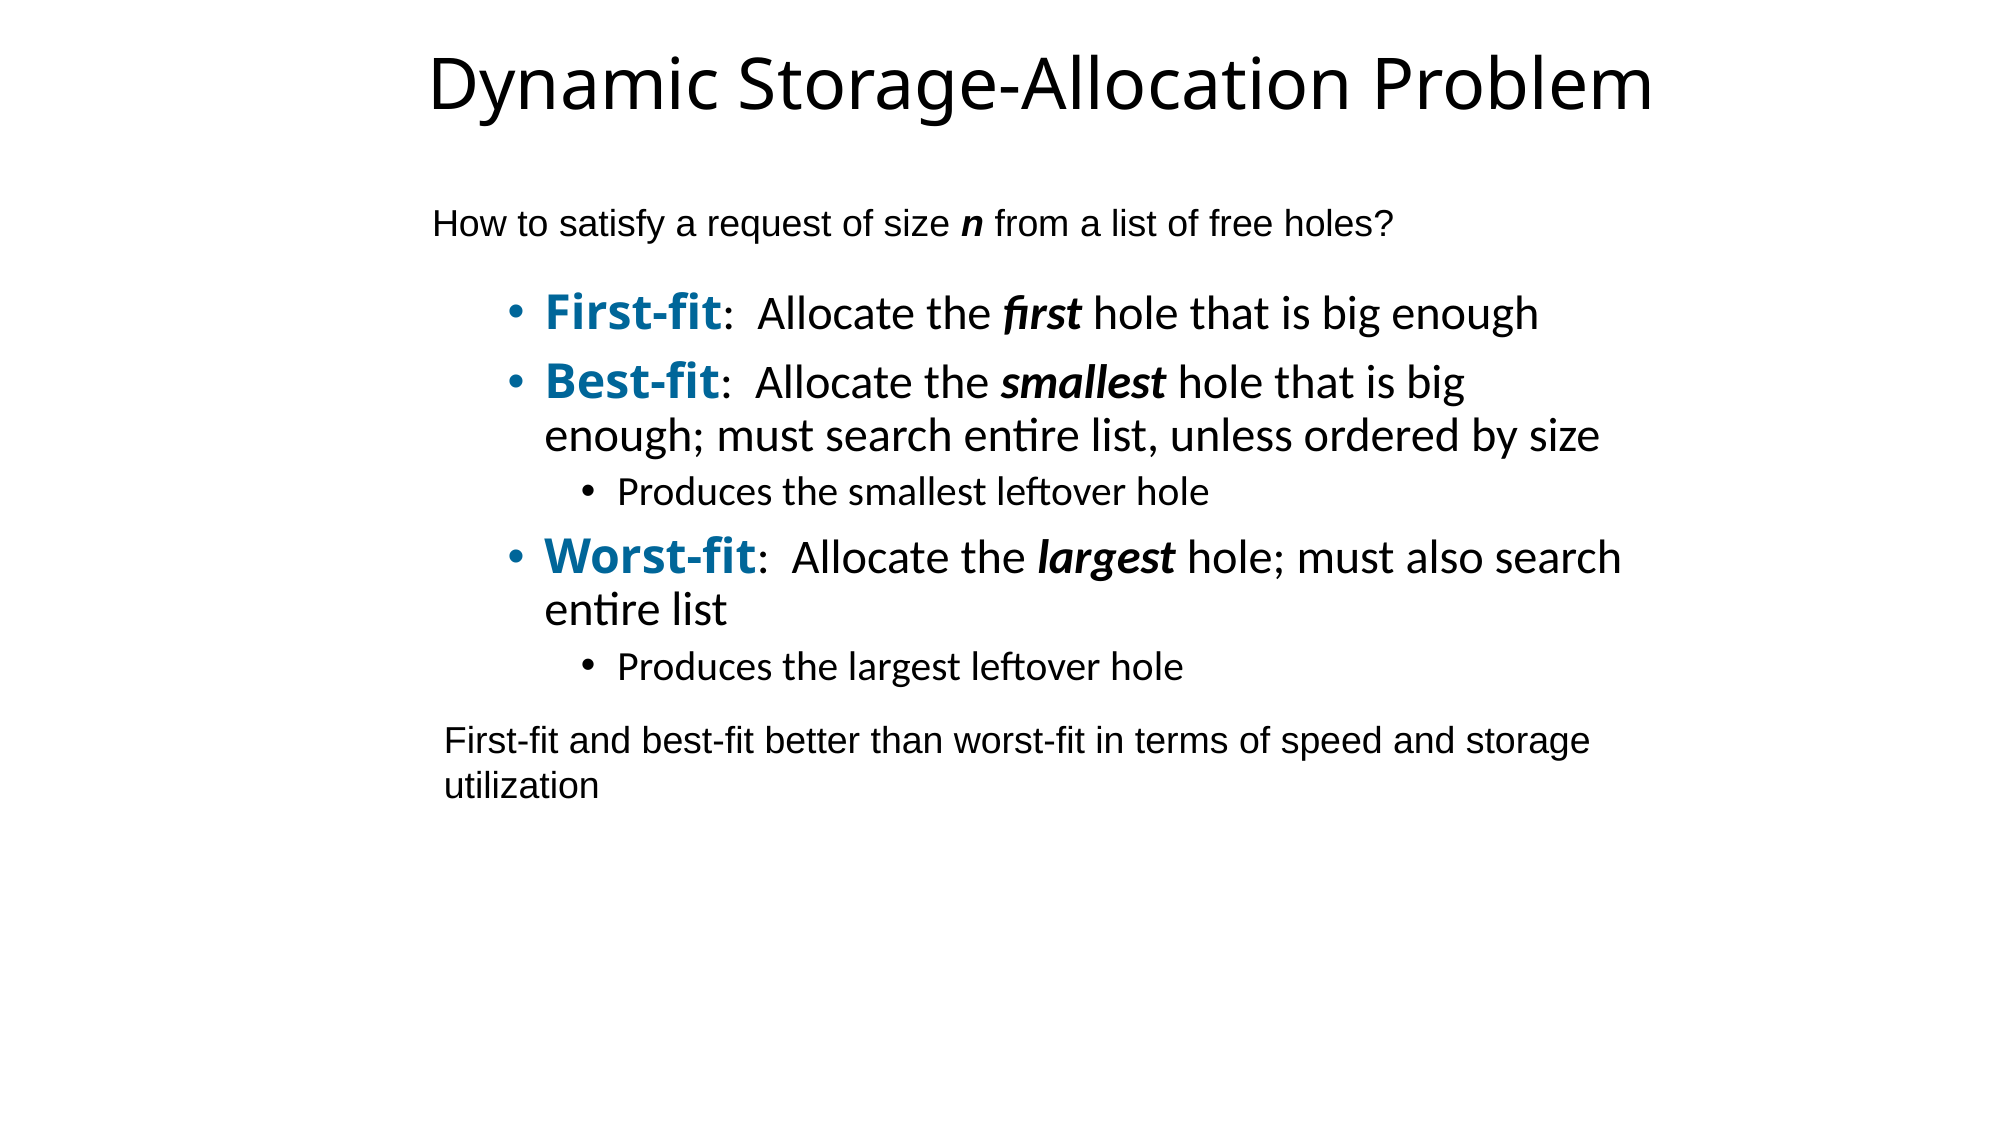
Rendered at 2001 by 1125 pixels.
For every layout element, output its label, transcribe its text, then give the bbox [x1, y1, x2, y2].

text_box First-fit and best-fit better than worst-fit in terms of speed and storage utilization [429, 708, 1614, 814]
text_box How to satisfy a request of size n from a list of free holes? [417, 191, 1410, 252]
title Dynamic Storage-Allocation Problem [412, 38, 1688, 134]
list First-fit: Allocate the first hole that is big enough Best-fit: Allocate the smallest hole that is big enough; must search entire list, unless ordered by size Produces the smallest leftover hole Worst-fit: Allocate the largest hole; must also search entire list Produces the largest leftover hole [492, 280, 1642, 708]
